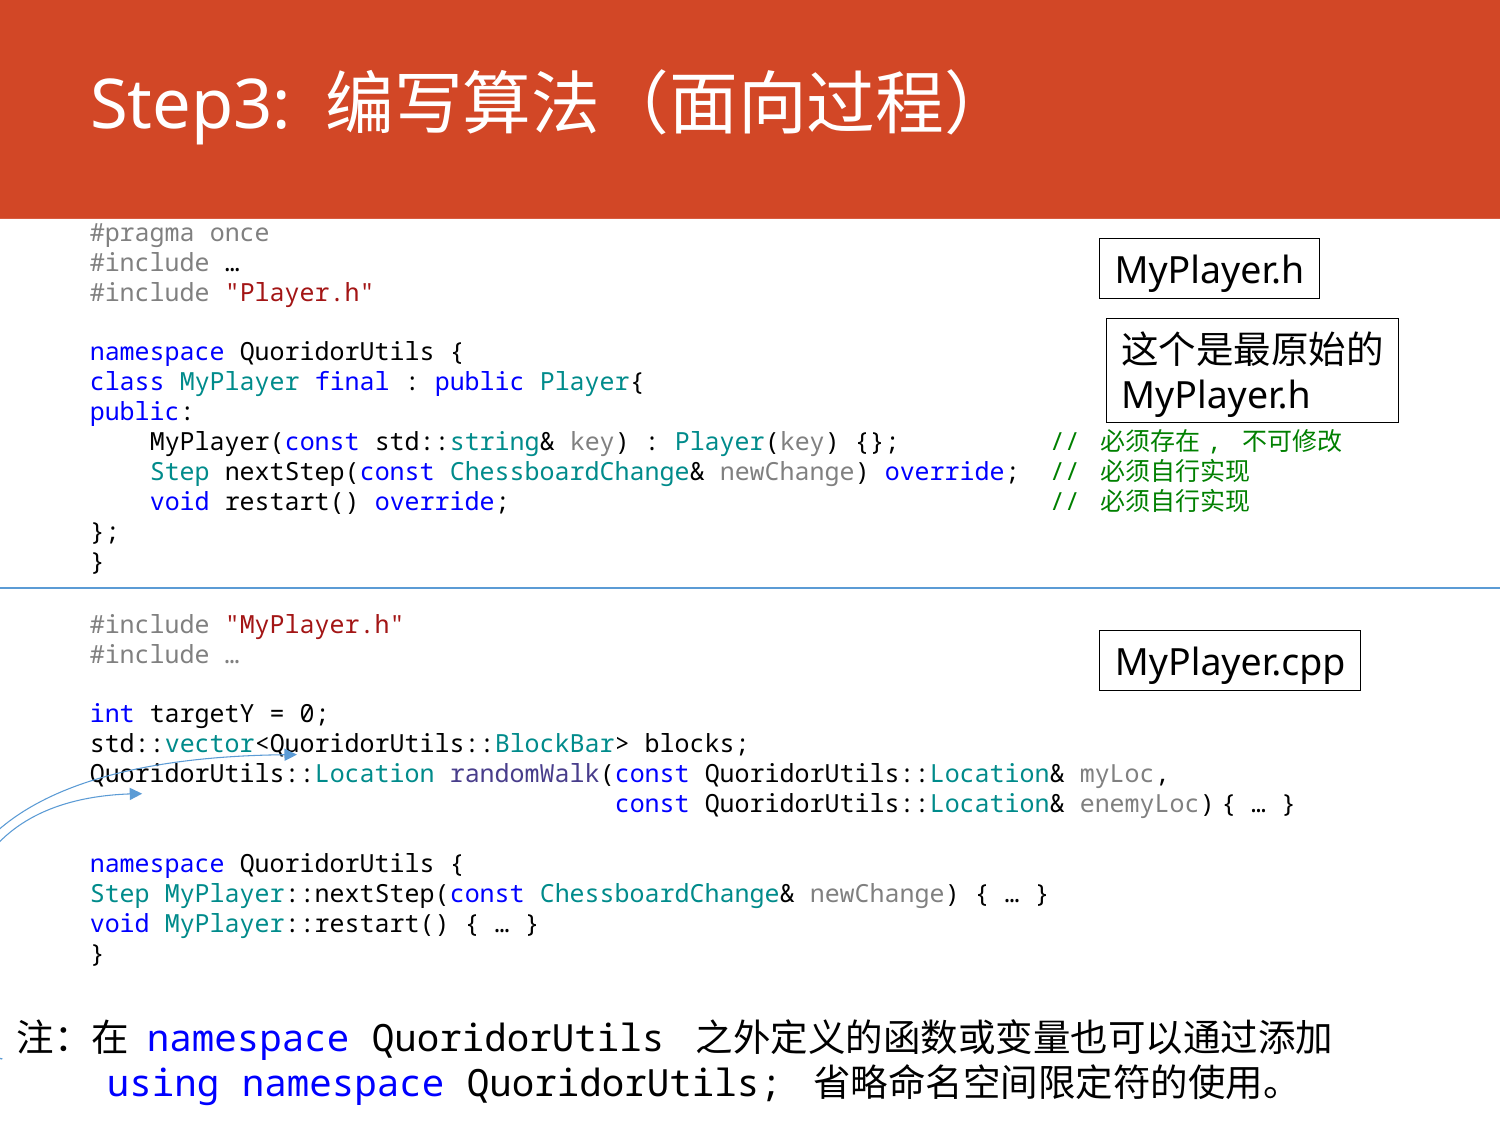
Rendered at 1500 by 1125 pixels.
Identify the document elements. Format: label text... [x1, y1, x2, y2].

text_box 注：在 namespace QuoridorUtils 之外定义的函数或变量也可以通过添加 using namespace QuoridorUtils; 省略命名空间限定符的使用。 [2, 1006, 1357, 1112]
text_box MyPlayer.cpp [1099, 630, 1361, 691]
text_box 这个是最原始的 MyPlayer.h [1106, 318, 1399, 423]
text_box #include "MyPlayer.h" #include … int targetY = 0; std::vector<QuoridorUtils::BlockBar> blocks; QuoridorUtils::Location randomWalk(const QuoridorUtils::Location& myLoc, const QuoridorUtils::Location& enemyLoc) { … } namespace QuoridorUtils { Step MyPlayer::nextStep(const ChessboardChange& newChange) { … } void MyPlayer::restart() { … } } [75, 600, 1480, 975]
text_box Step3: 编写算法（面向过程） [74, 0, 1397, 202]
text_box #pragma once #include … #include "Player.h" namespace QuoridorUtils { class MyPlayer final : public Player{ public: MyPlayer(const std::string& key) : Player(key) {}; // 必须存在, 不可修改 Step nextStep(const ChessboardChange& newChange) override; // 必须自行实现 void restart() override; // 必须自行实现 }; } [75, 208, 1480, 583]
text_box MyPlayer.h [1099, 238, 1320, 299]
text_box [48, 754, 297, 1060]
